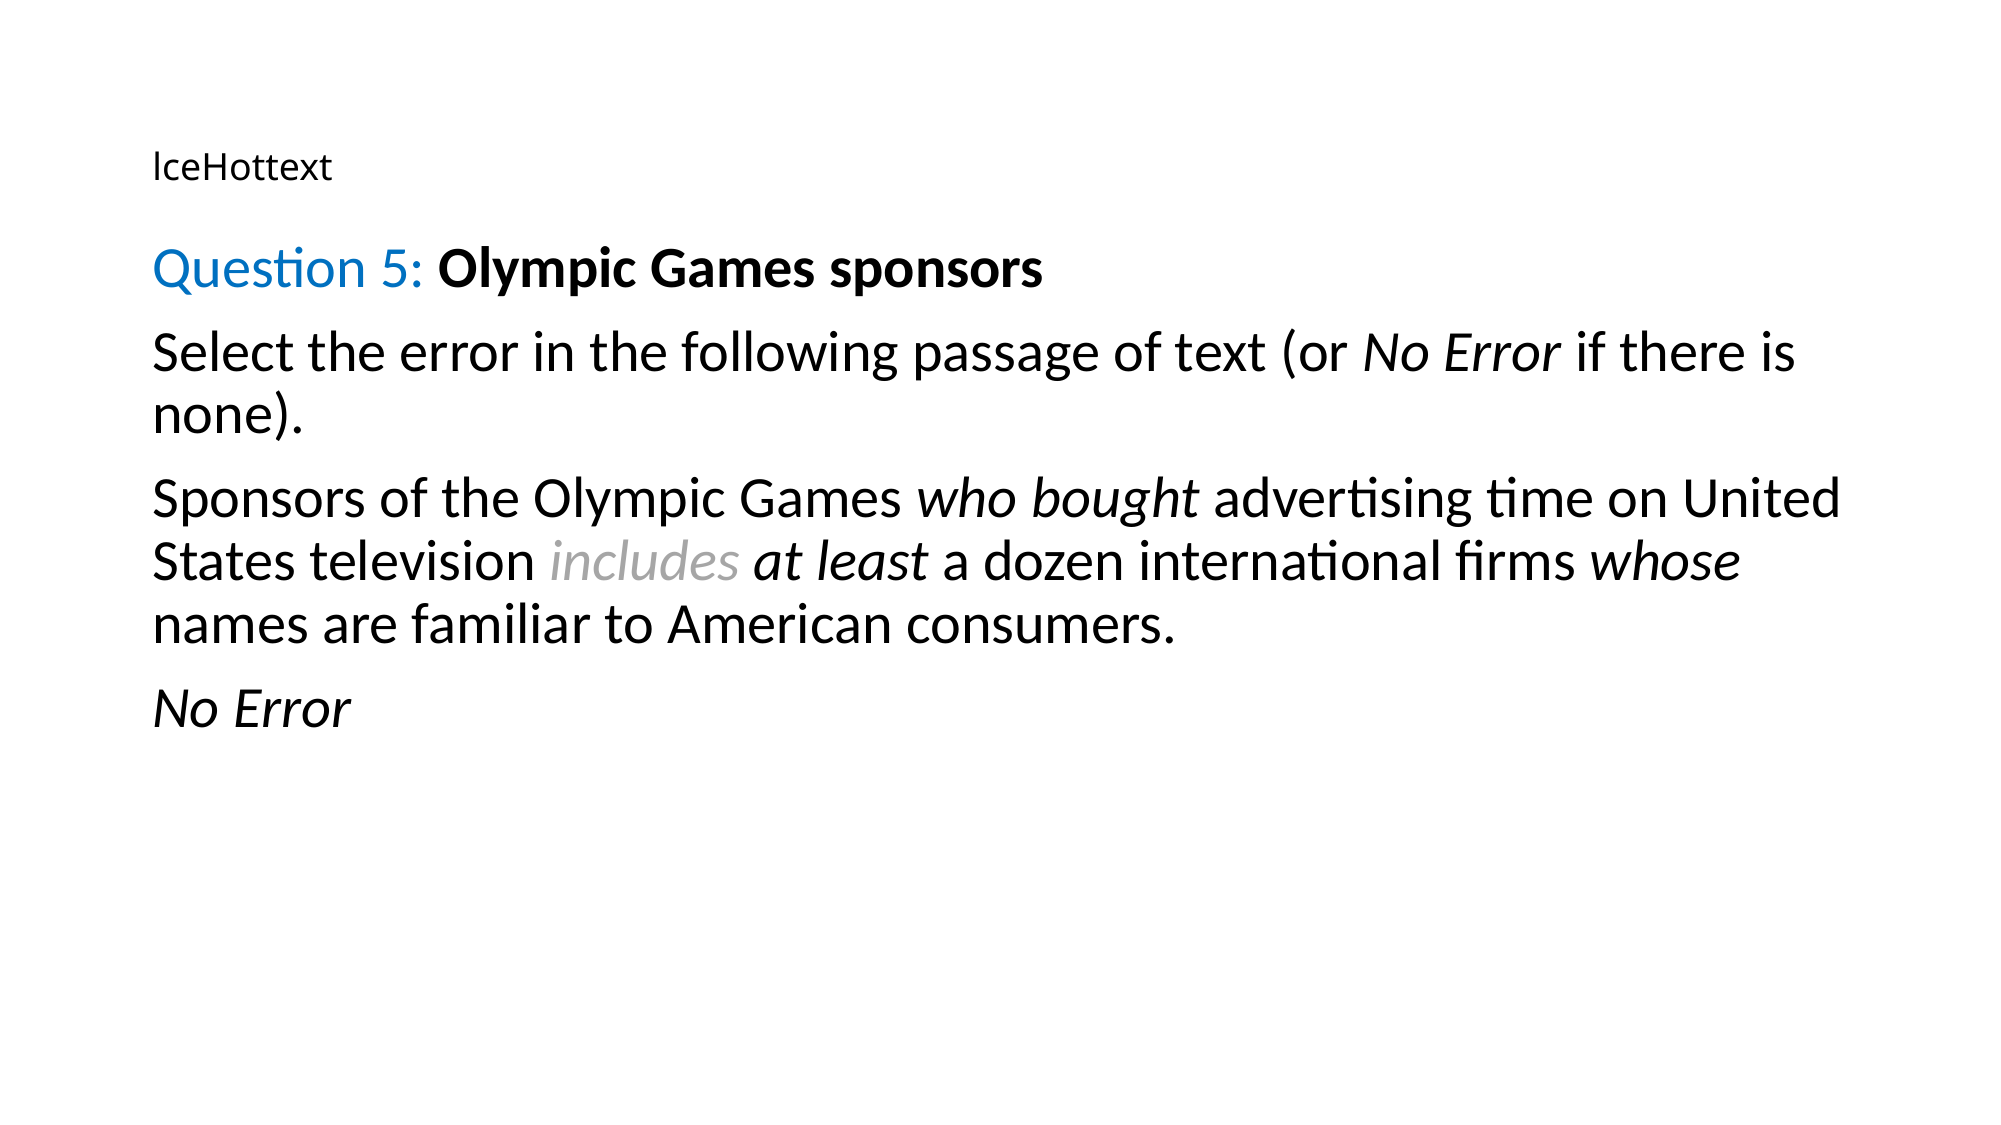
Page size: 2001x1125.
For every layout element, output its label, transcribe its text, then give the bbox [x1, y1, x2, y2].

list Question 5: Olympic Games sponsors Select the error in the following passage of text (or No Error if there is none). Sponsors of the Olympic Games who bought advertising time on United States television includes at least a dozen international firms whose names are familiar to American consumers. No Error [137, 229, 1863, 944]
title lceHottext [137, 59, 1863, 229]
